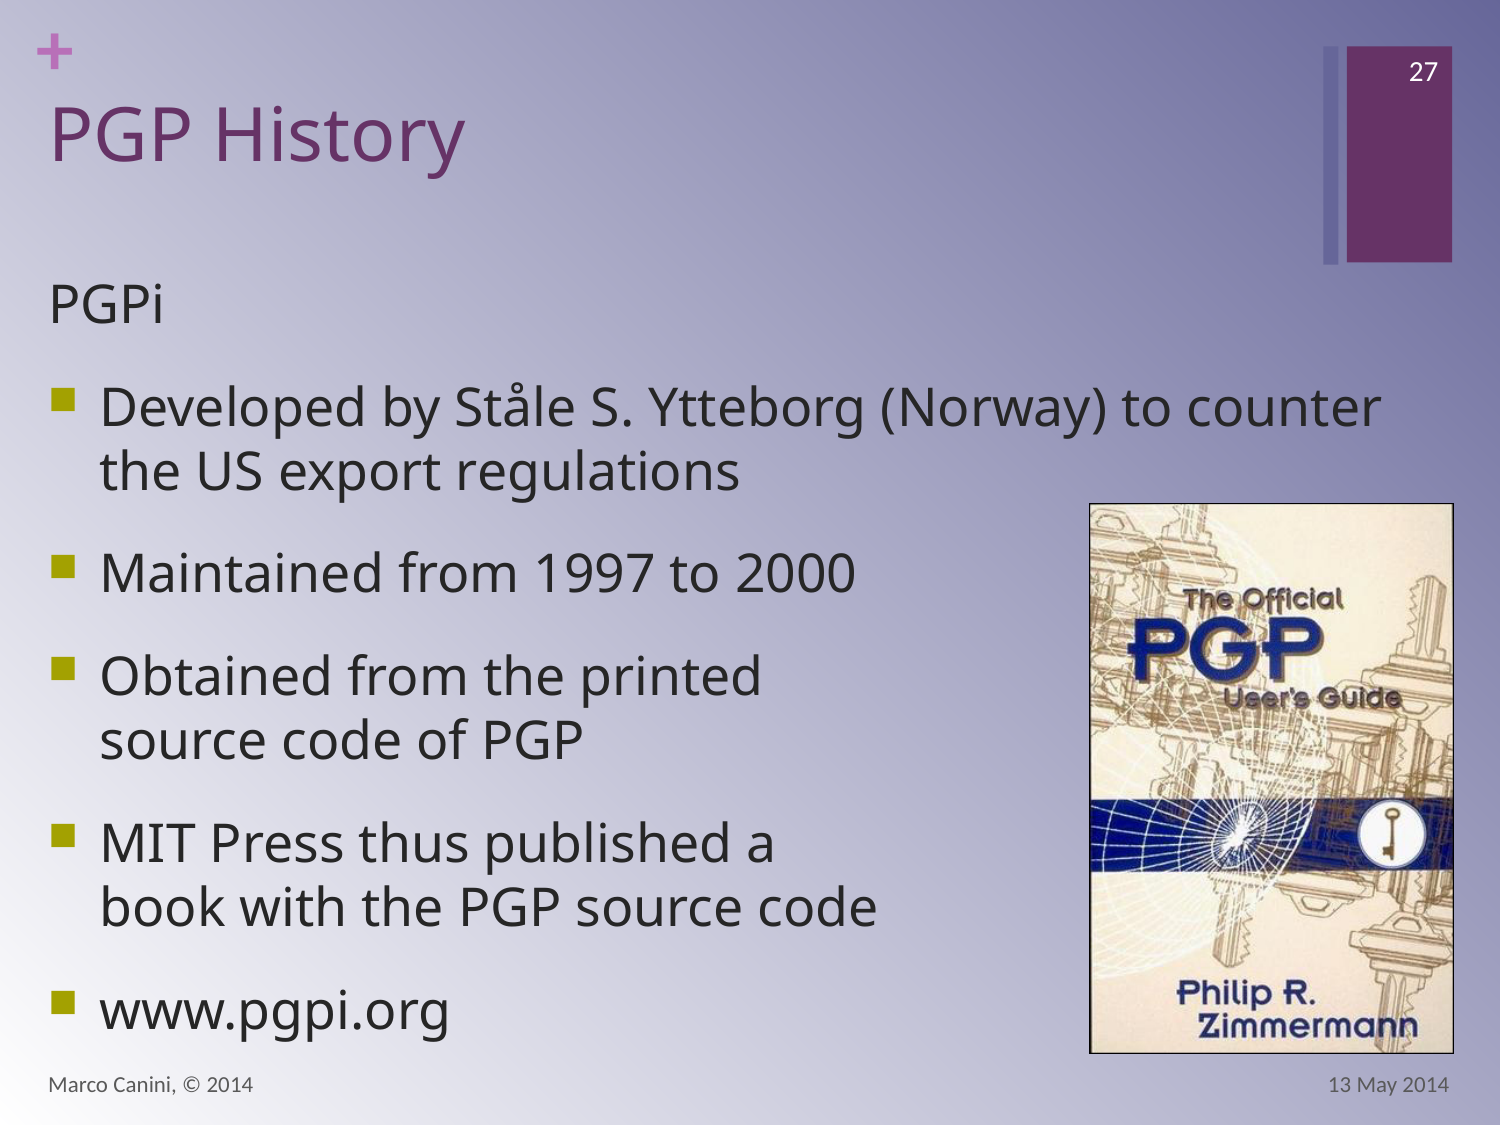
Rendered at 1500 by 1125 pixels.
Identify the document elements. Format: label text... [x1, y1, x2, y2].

title PGP History [33, 79, 1322, 262]
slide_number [1114, 1053, 1465, 1114]
list PGPi Developed by Ståle S. Ytteborg (Norway) to counter the US export regulations Maintained from 1997 to 2000 Obtained from the printed source code of PGP MIT Press thus published a book with the PGP source code www.pgpi.org [33, 262, 1465, 1054]
footer Marco Canini, © 2014 [33, 1053, 1038, 1114]
slide_number 27 [1362, 39, 1454, 100]
picture [1089, 502, 1454, 1055]
